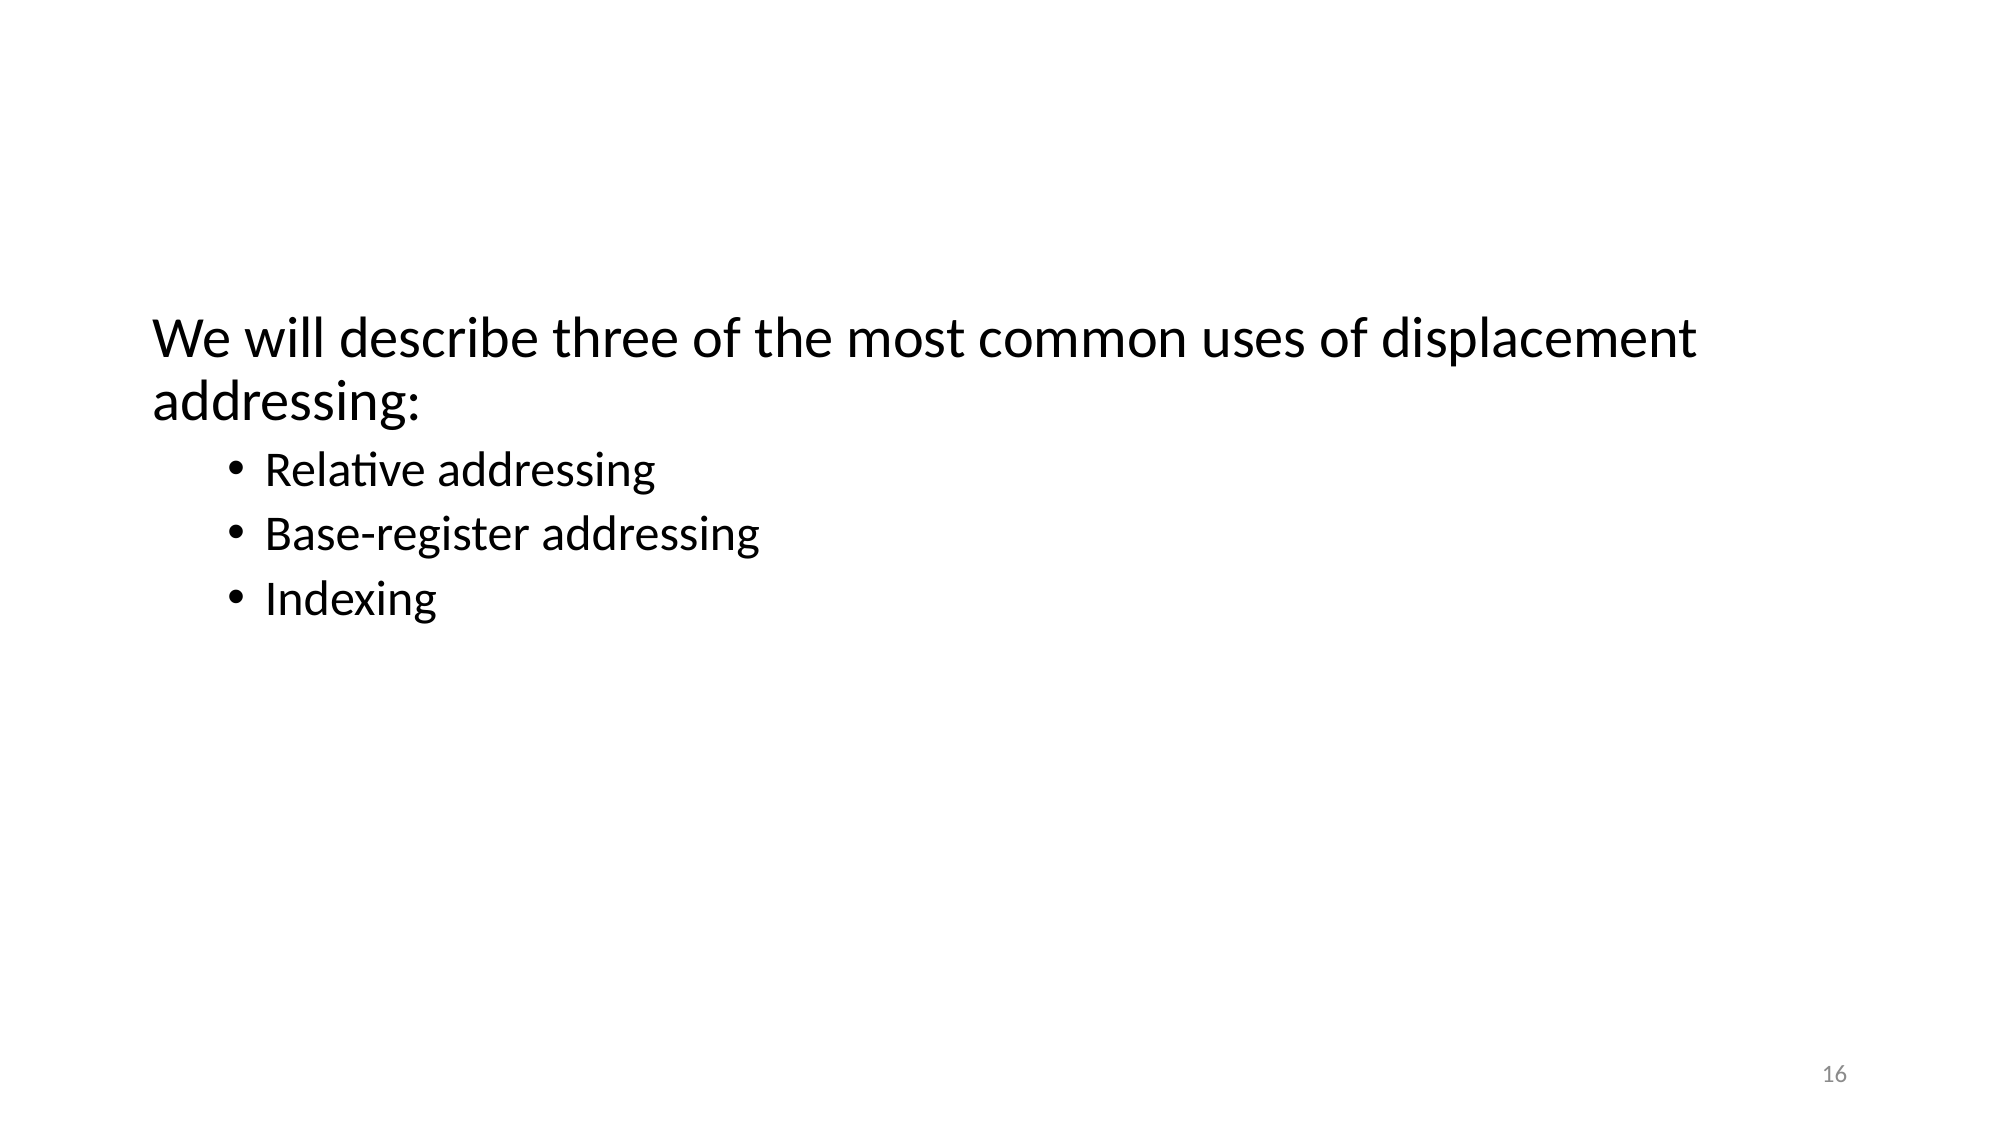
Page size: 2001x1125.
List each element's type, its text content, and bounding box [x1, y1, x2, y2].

slide_number 16 [1412, 1042, 1863, 1103]
list We will describe three of the most common uses of displacement addressing: Relative addressing Base-register addressing Indexing [137, 299, 1943, 1014]
